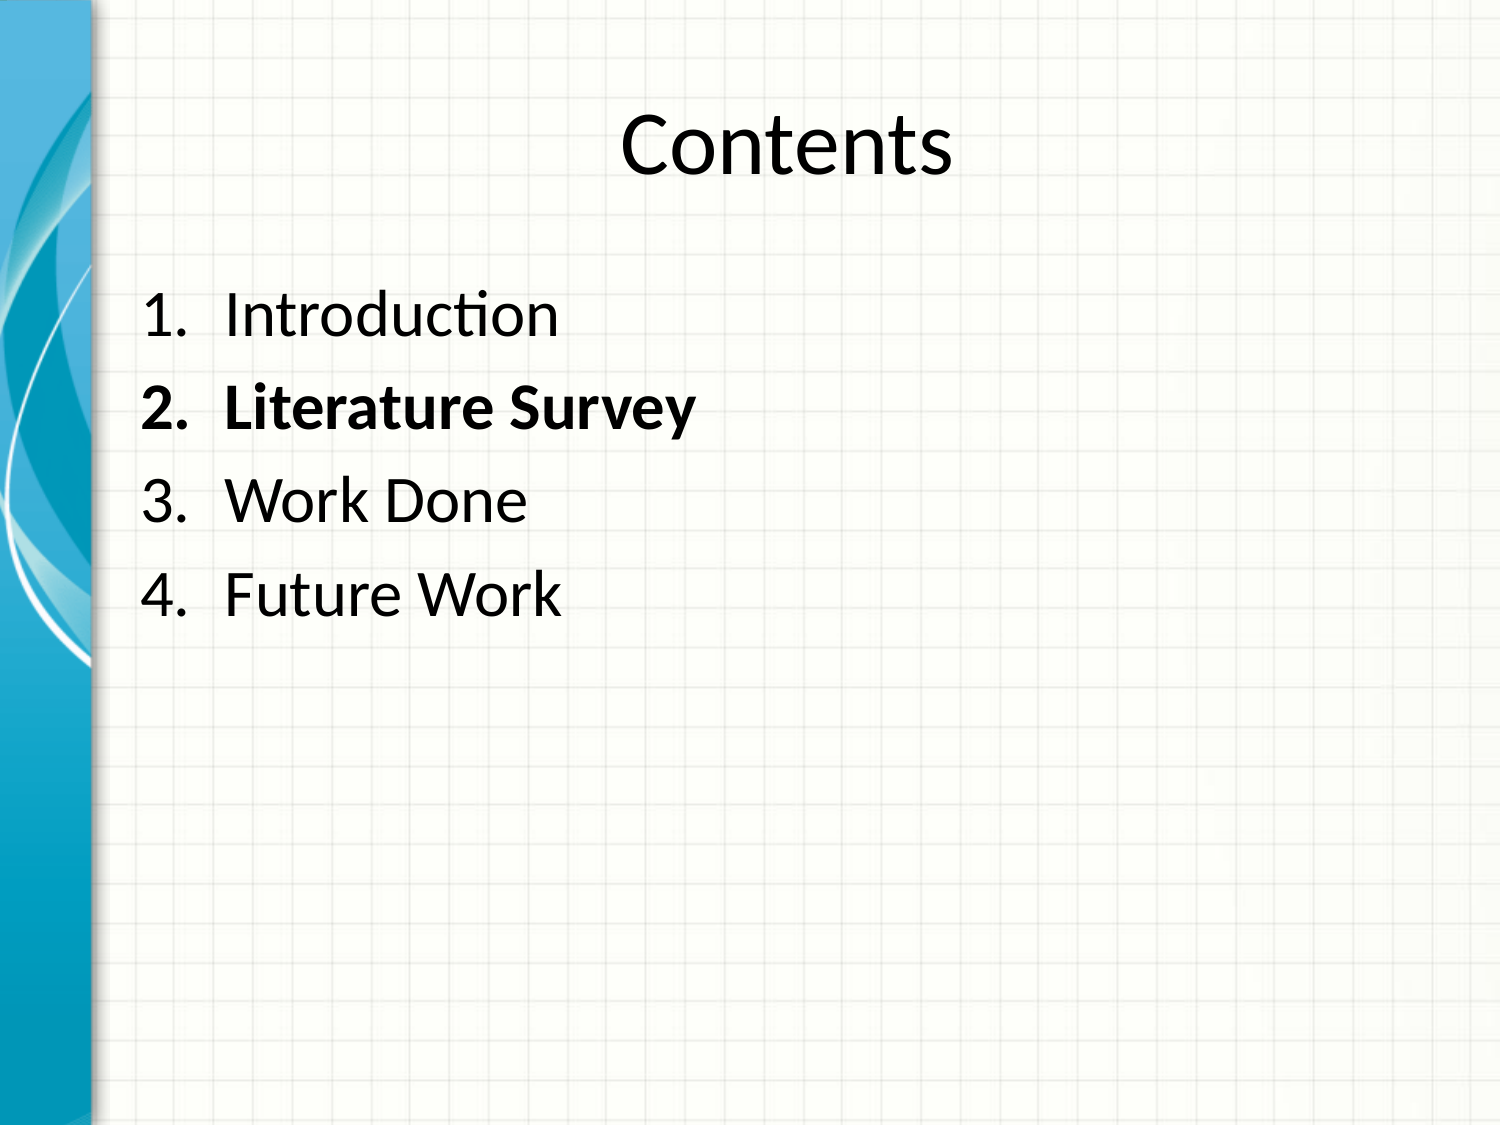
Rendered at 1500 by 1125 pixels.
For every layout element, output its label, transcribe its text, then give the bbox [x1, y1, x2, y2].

list Introduction Literature Survey Work Done Future Work [125, 261, 1450, 967]
title Contents [125, 44, 1450, 232]
picture [0, 0, 1500, 1125]
